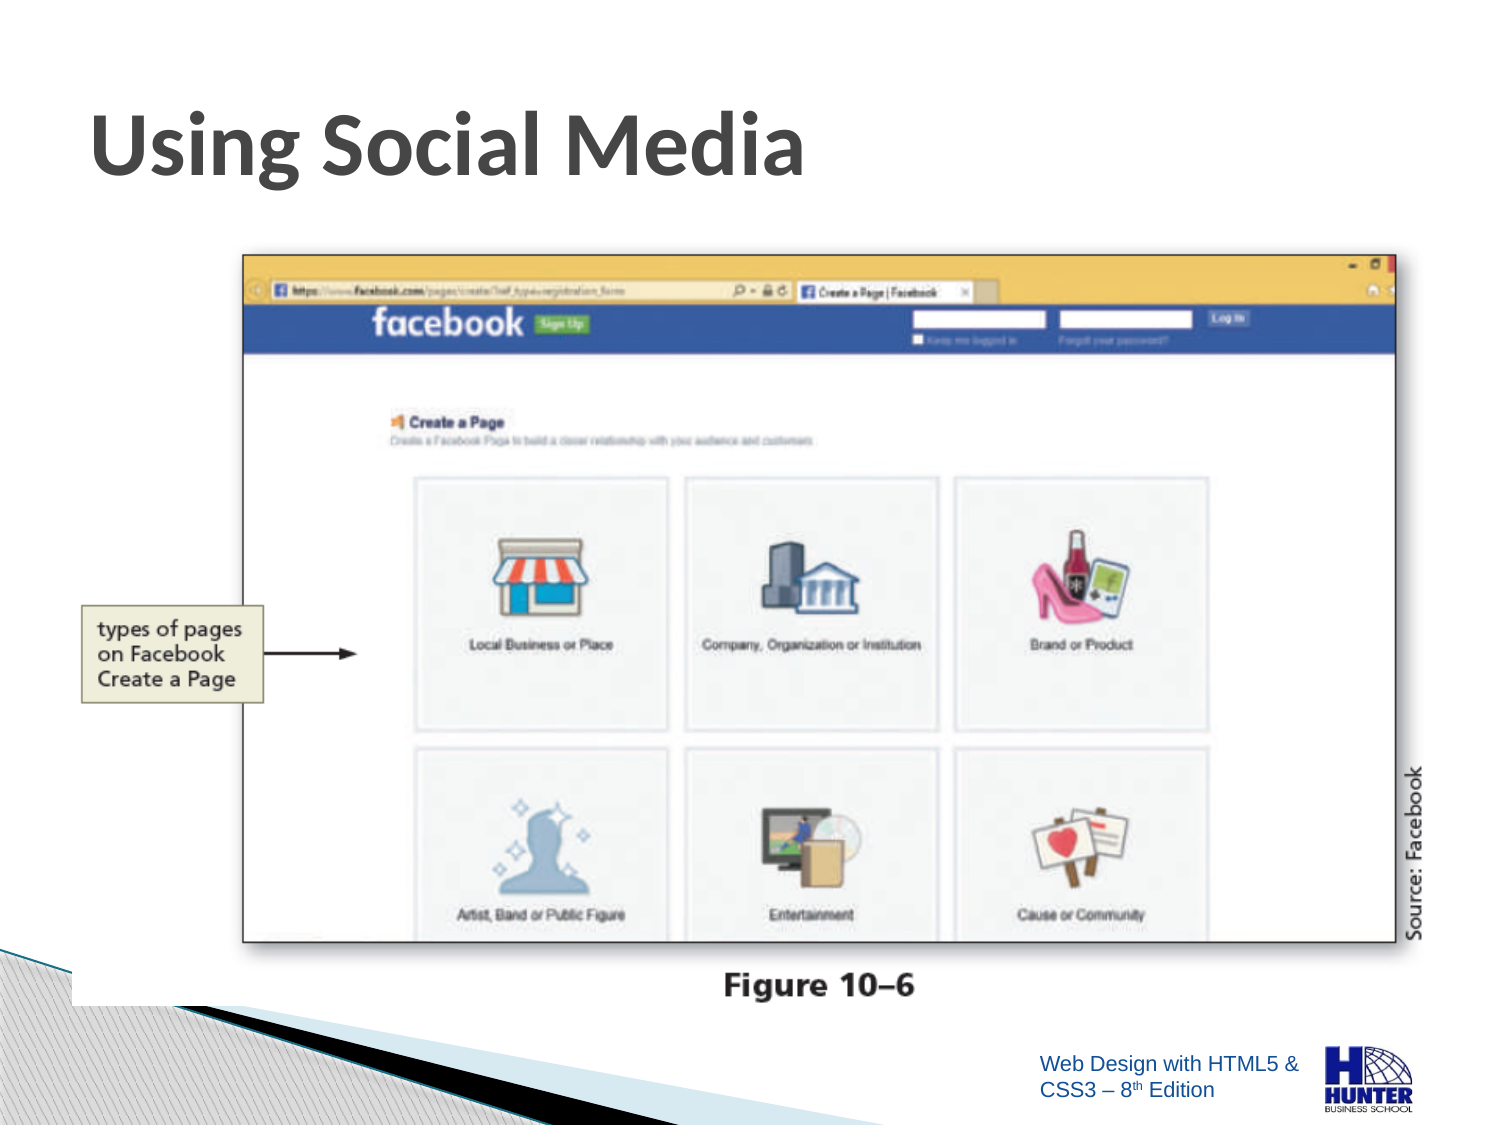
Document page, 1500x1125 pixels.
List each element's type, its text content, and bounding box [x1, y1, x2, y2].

picture [1325, 1046, 1413, 1113]
title Using Social Media [75, 45, 1425, 233]
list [72, 242, 1428, 1006]
